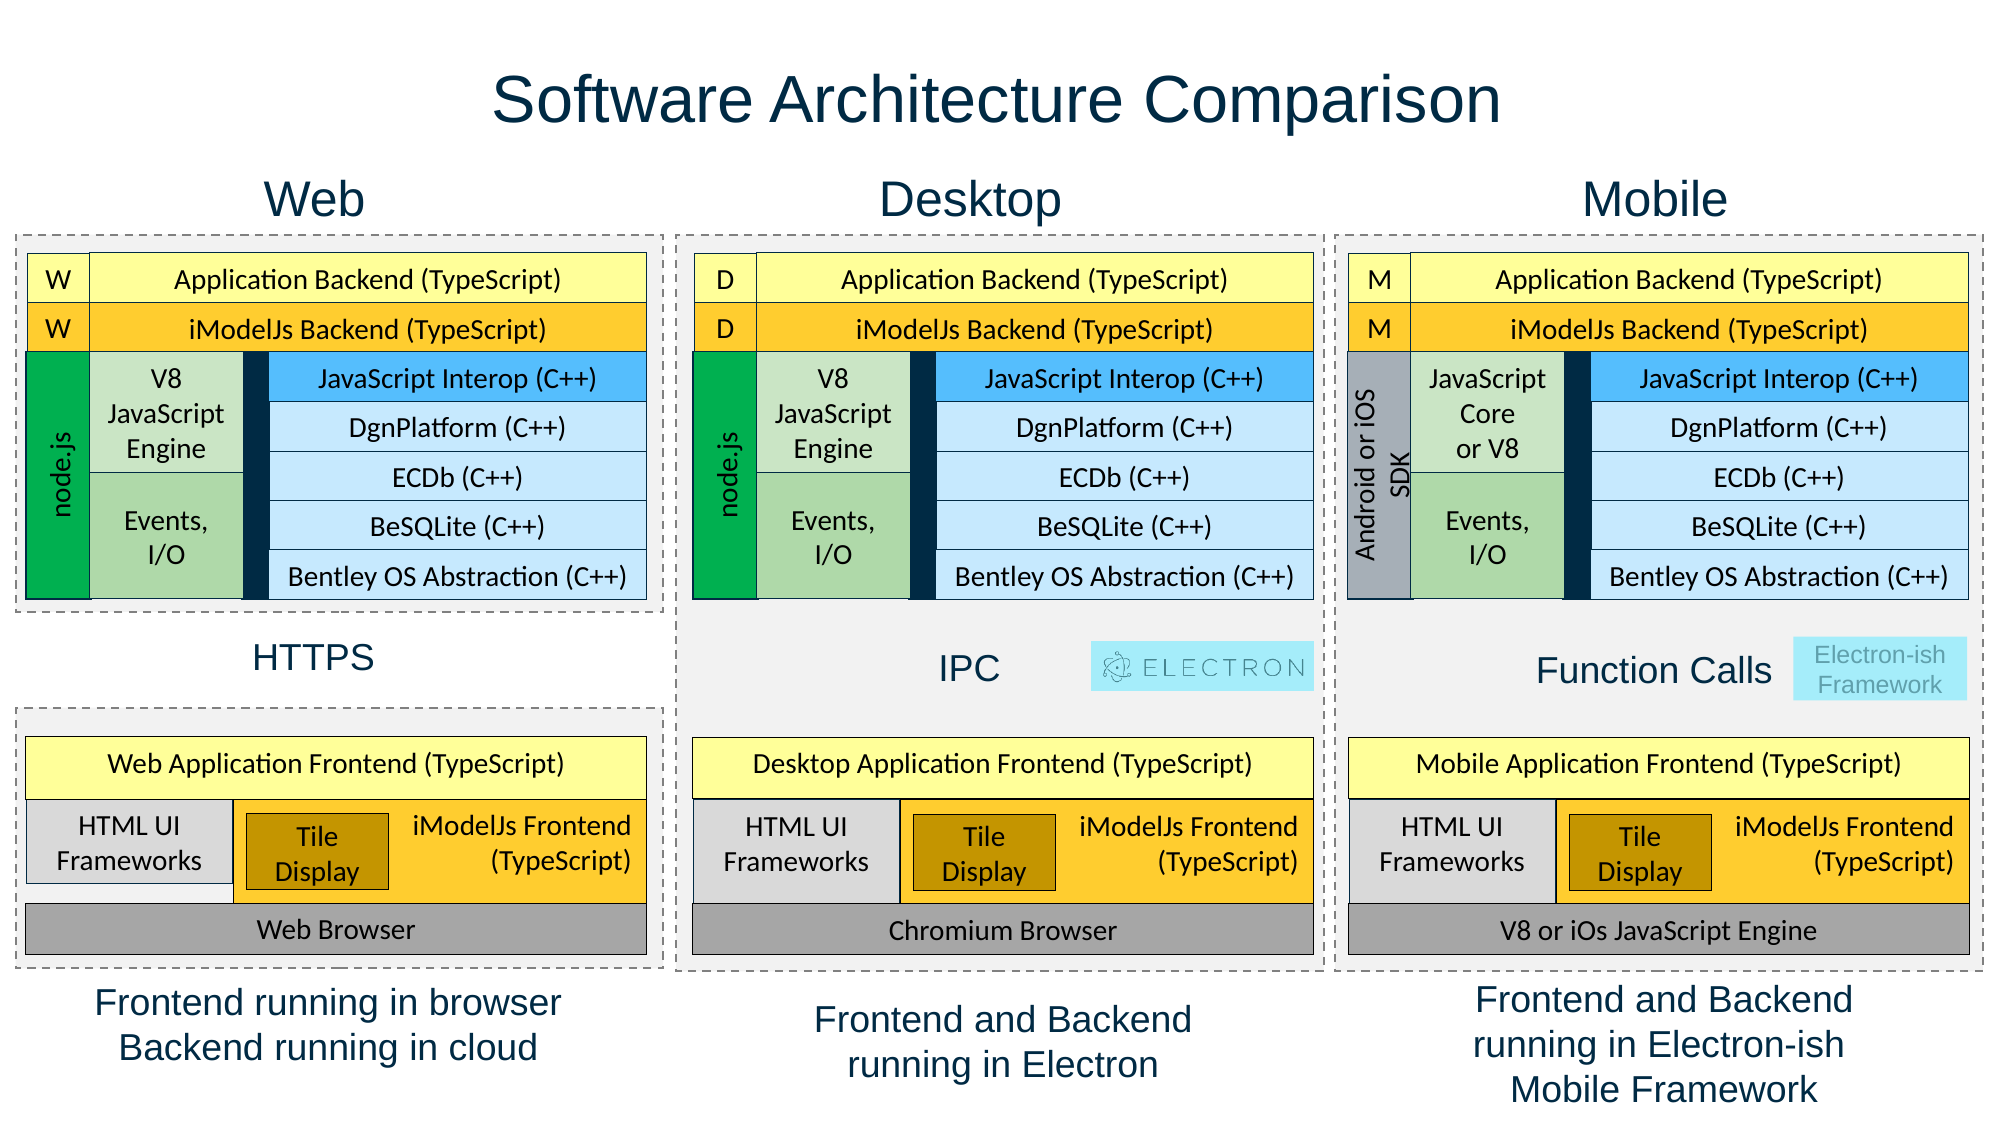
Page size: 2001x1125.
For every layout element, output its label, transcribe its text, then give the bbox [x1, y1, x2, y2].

text_box Web Browser [25, 903, 647, 955]
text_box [1335, 158, 1983, 1120]
text_box HTTPS [145, 625, 481, 686]
title Software Architecture Comparison [81, 38, 1914, 164]
text_box Web [146, 158, 482, 234]
text_box Web Application Frontend (TypeScript) [25, 736, 647, 800]
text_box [676, 158, 1324, 1095]
text_box Tile Display [246, 813, 389, 890]
text_box [15, 707, 664, 969]
text_box iModelJs Frontend (TypeScript) [233, 800, 647, 903]
text_box HTML UI Frameworks [26, 800, 233, 884]
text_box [25, 253, 647, 600]
text_box [15, 234, 664, 613]
text_box Frontend running in browser Backend running in cloud [17, 970, 639, 1076]
